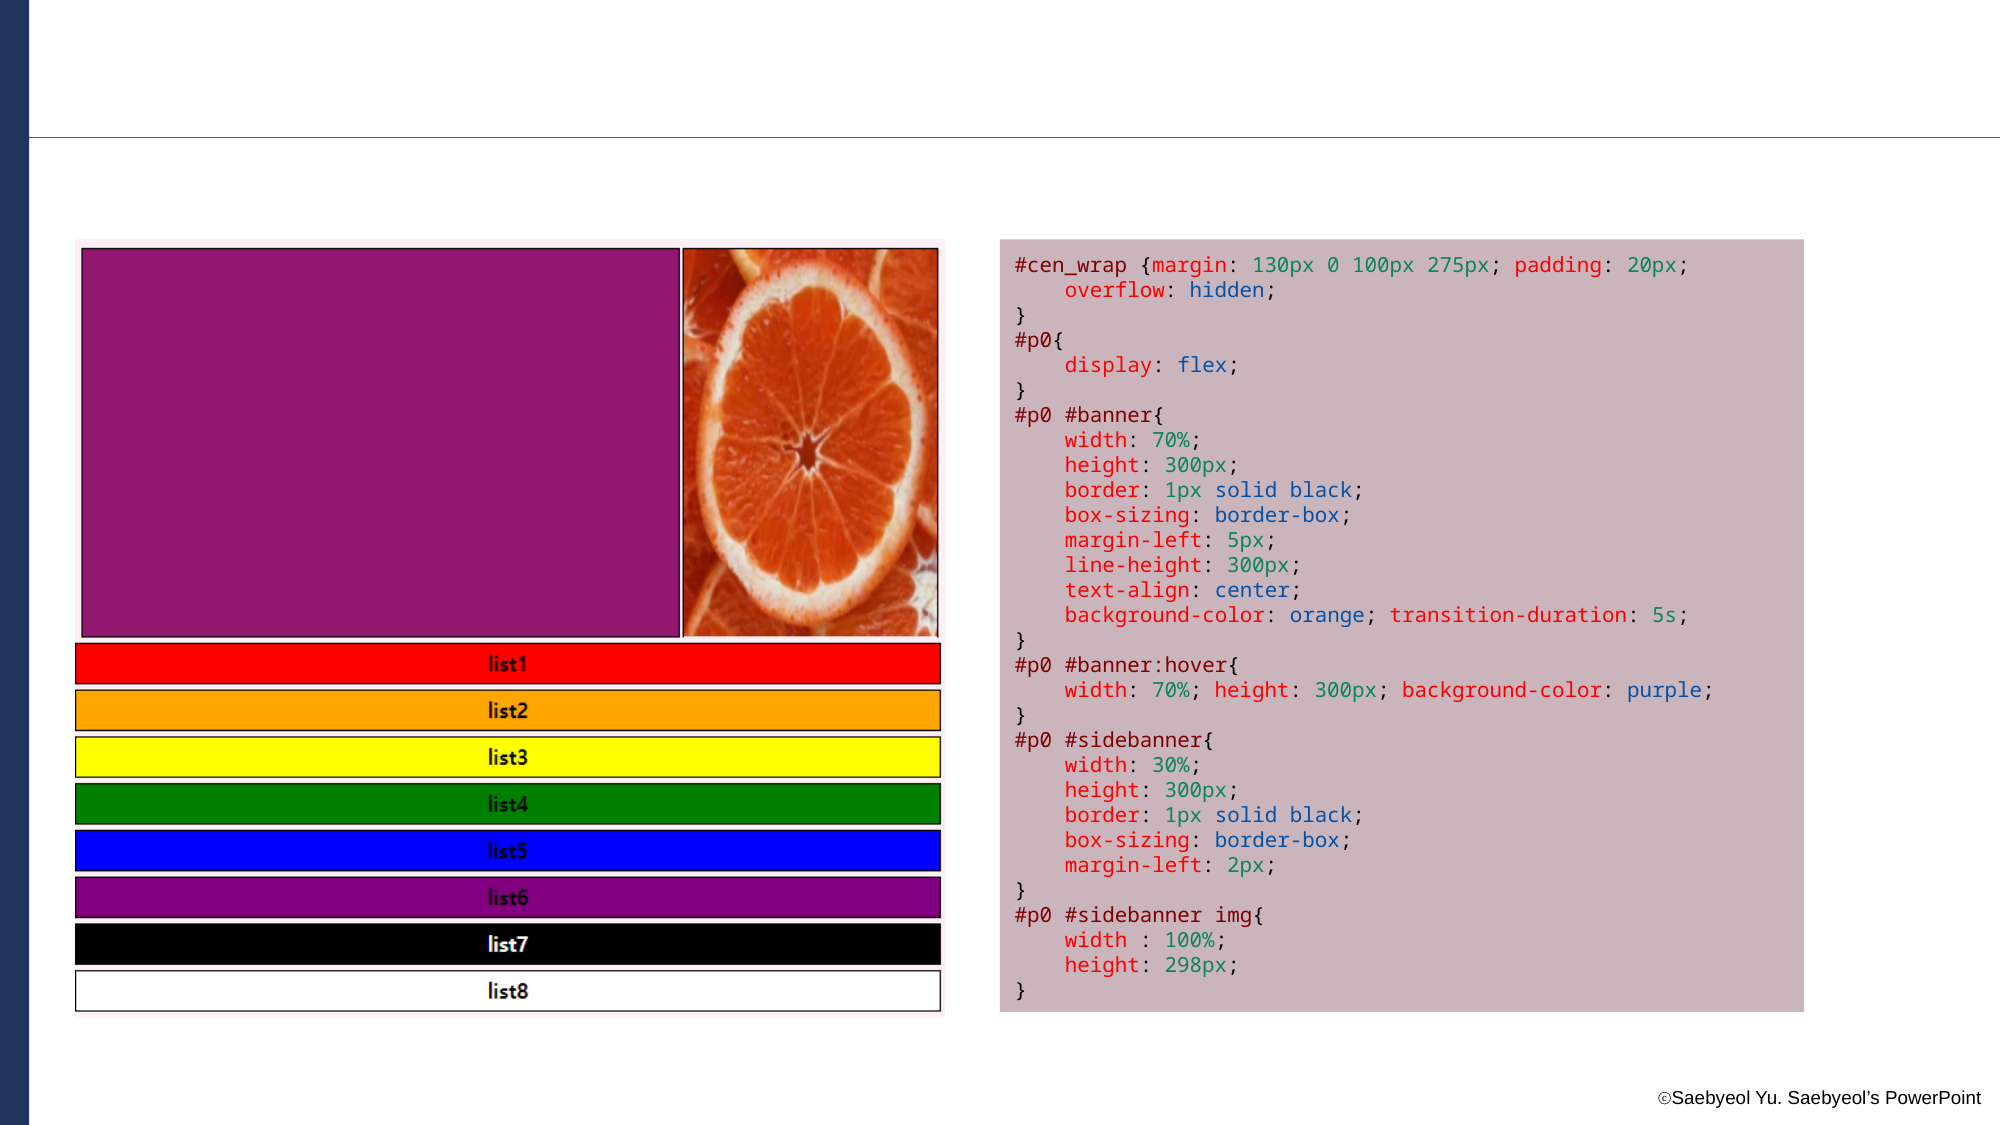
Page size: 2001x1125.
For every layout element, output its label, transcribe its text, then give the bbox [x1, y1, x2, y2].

picture [74, 239, 945, 1017]
text_box [0, 0, 30, 1125]
text_box #cen_wrap {margin: 130px 0 100px 275px; padding: 20px; overflow: hidden; } #p0{ display: flex; } #p0 #banner{ width: 70%; height: 300px; border: 1px solid black; box-sizing: border-box; margin-left: 5px; line-height: 300px; text-align: center; background-color: orange; transition-duration: 5s; } #p0 #banner:hover{ width: 70%; height: 300px; background-color: purple; } #p0 #sidebanner{ width: 30%; height: 300px; border: 1px solid black; box-sizing: border-box; margin-left: 2px; } #p0 #sidebanner img{ width : 100%; height: 298px; } [999, 244, 1761, 1009]
text_box [999, 238, 1805, 1013]
